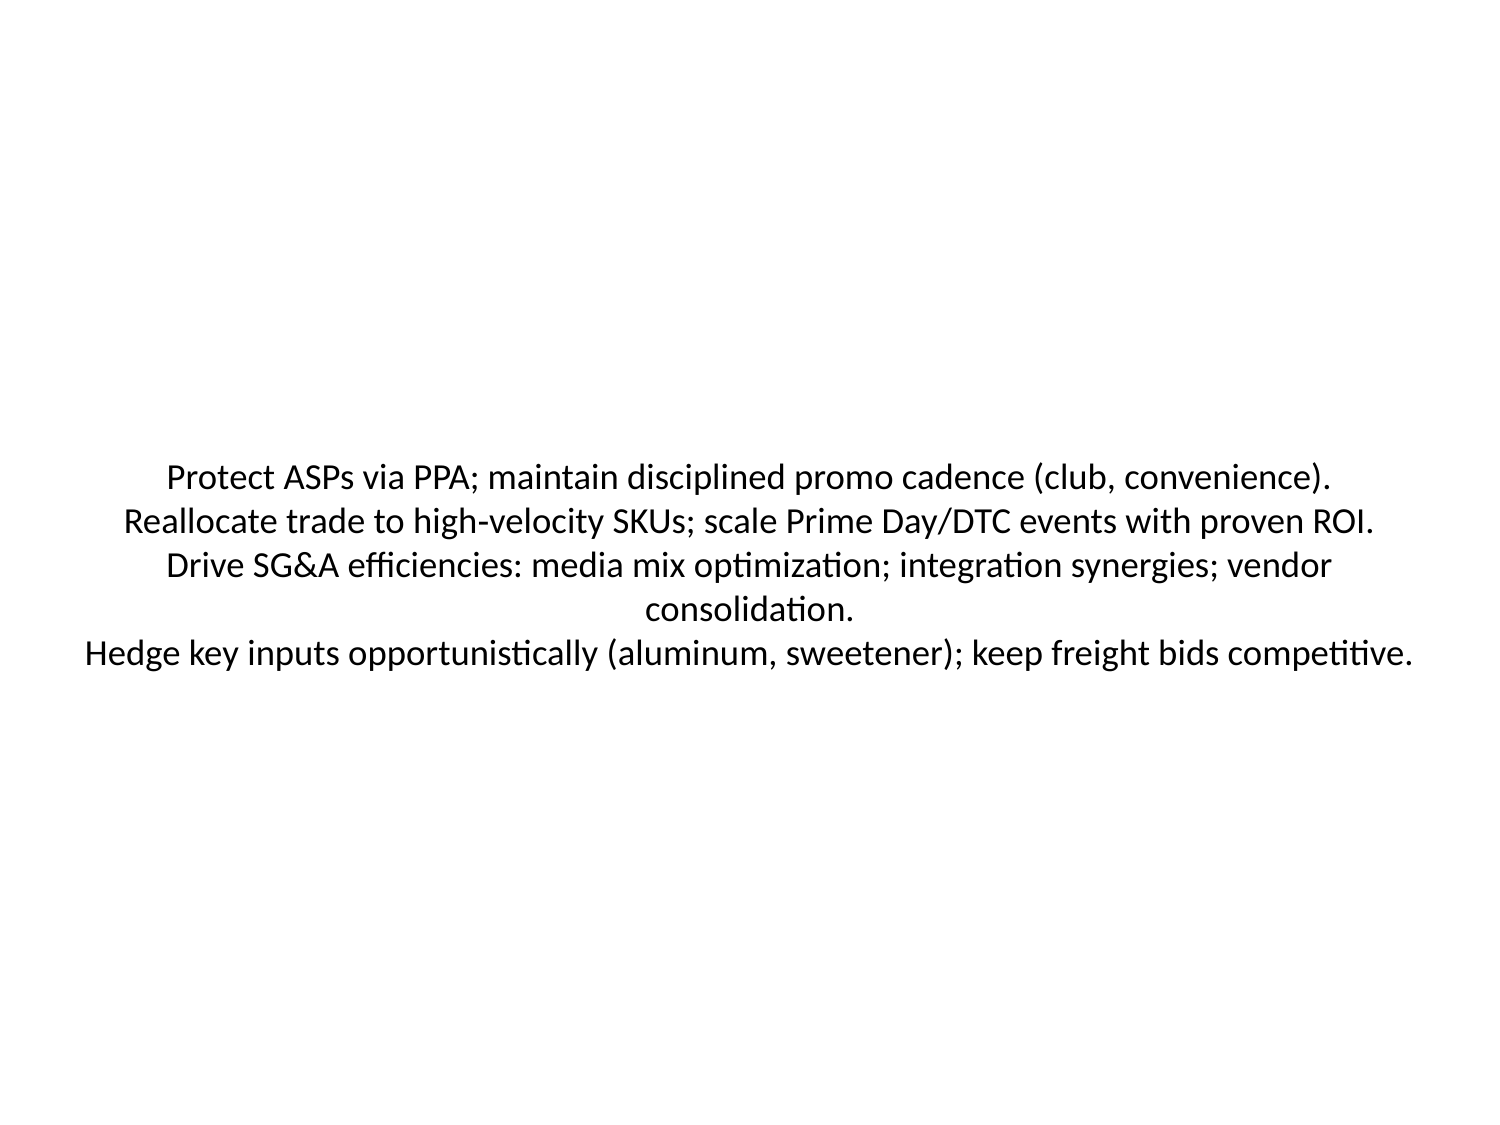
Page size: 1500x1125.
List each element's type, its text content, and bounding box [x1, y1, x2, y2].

title Protect ASPs via PPA; maintain disciplined promo cadence (club, convenience). Reallocate trade to high‑velocity SKUs; scale Prime Day/DTC events with proven ROI. Drive SG&A efficiencies: media mix optimization; integration synergies; vendor consolidation. Hedge key inputs opportunistically (aluminum, sweetener); keep freight bids competitive. [74, 468, 1426, 657]
